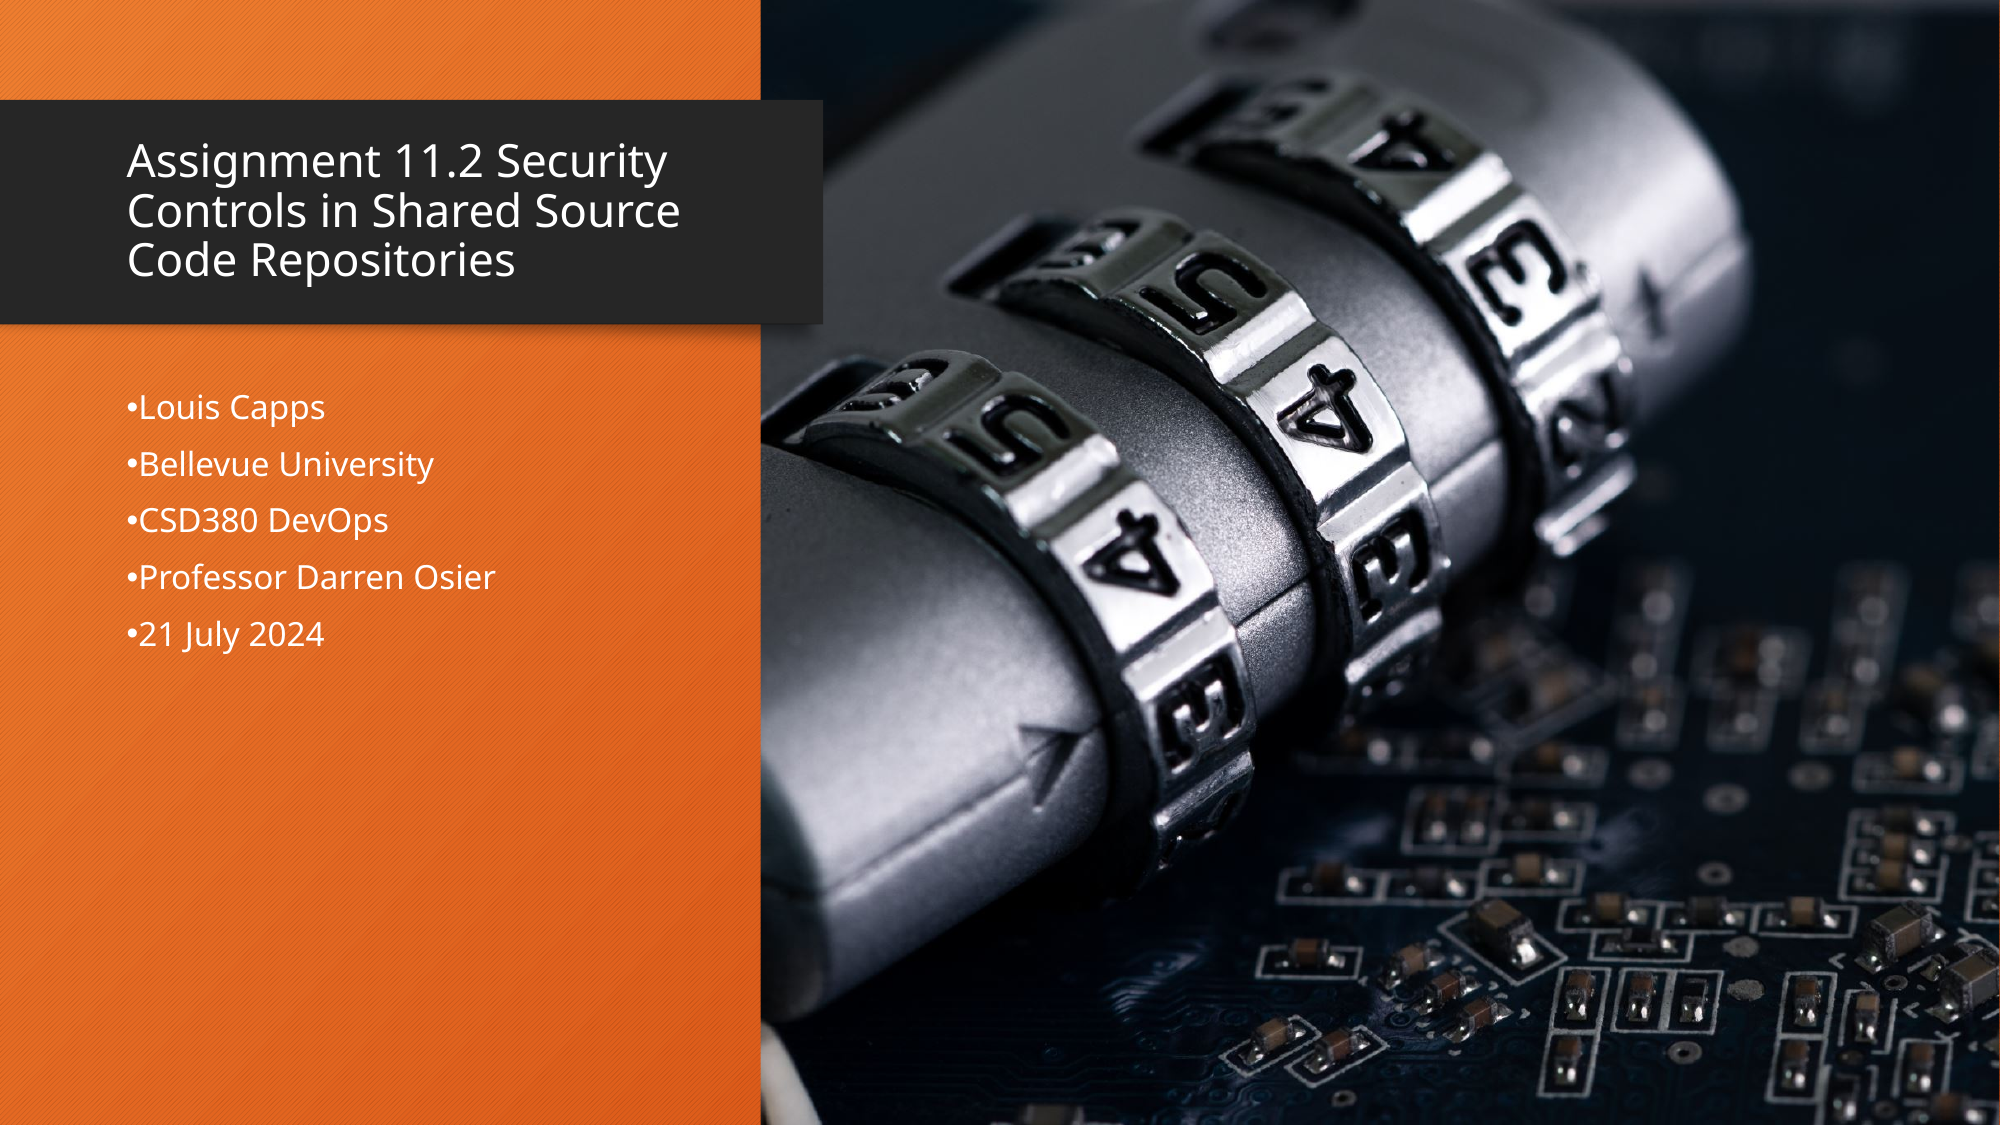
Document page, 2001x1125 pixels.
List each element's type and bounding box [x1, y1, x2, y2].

text_box [0, 0, 760, 322]
text_box [0, 357, 760, 1125]
picture [0, 0, 2000, 1125]
